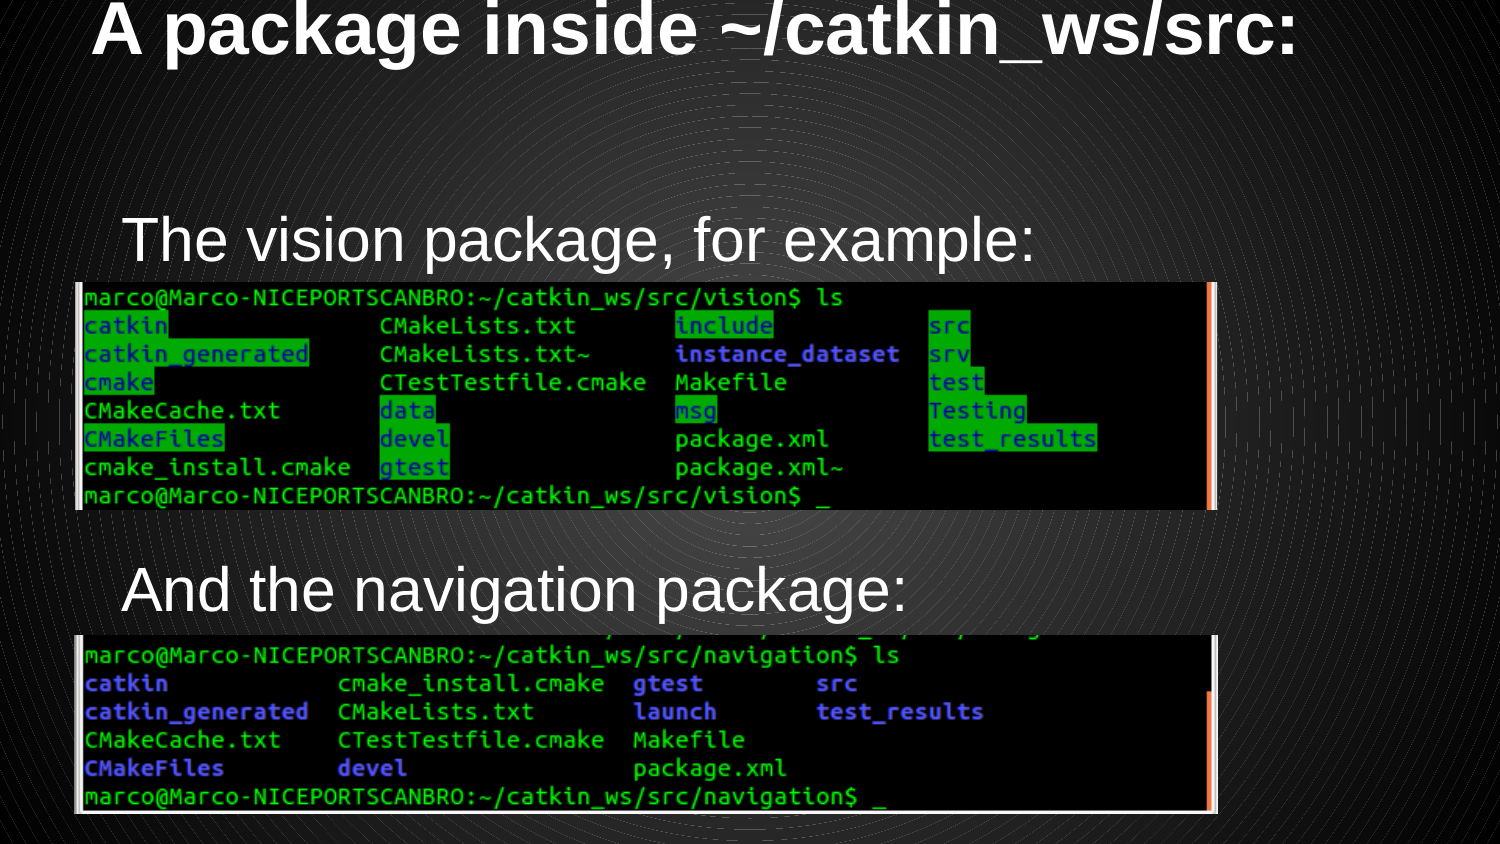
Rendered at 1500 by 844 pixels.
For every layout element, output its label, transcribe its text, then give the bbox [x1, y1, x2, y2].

list The vision package, for example: And the navigation package: [75, 184, 1425, 796]
title A package inside ~/catkin_ws/src: [75, 33, 1425, 175]
text_box [75, 282, 1218, 510]
text_box [74, 635, 1218, 814]
